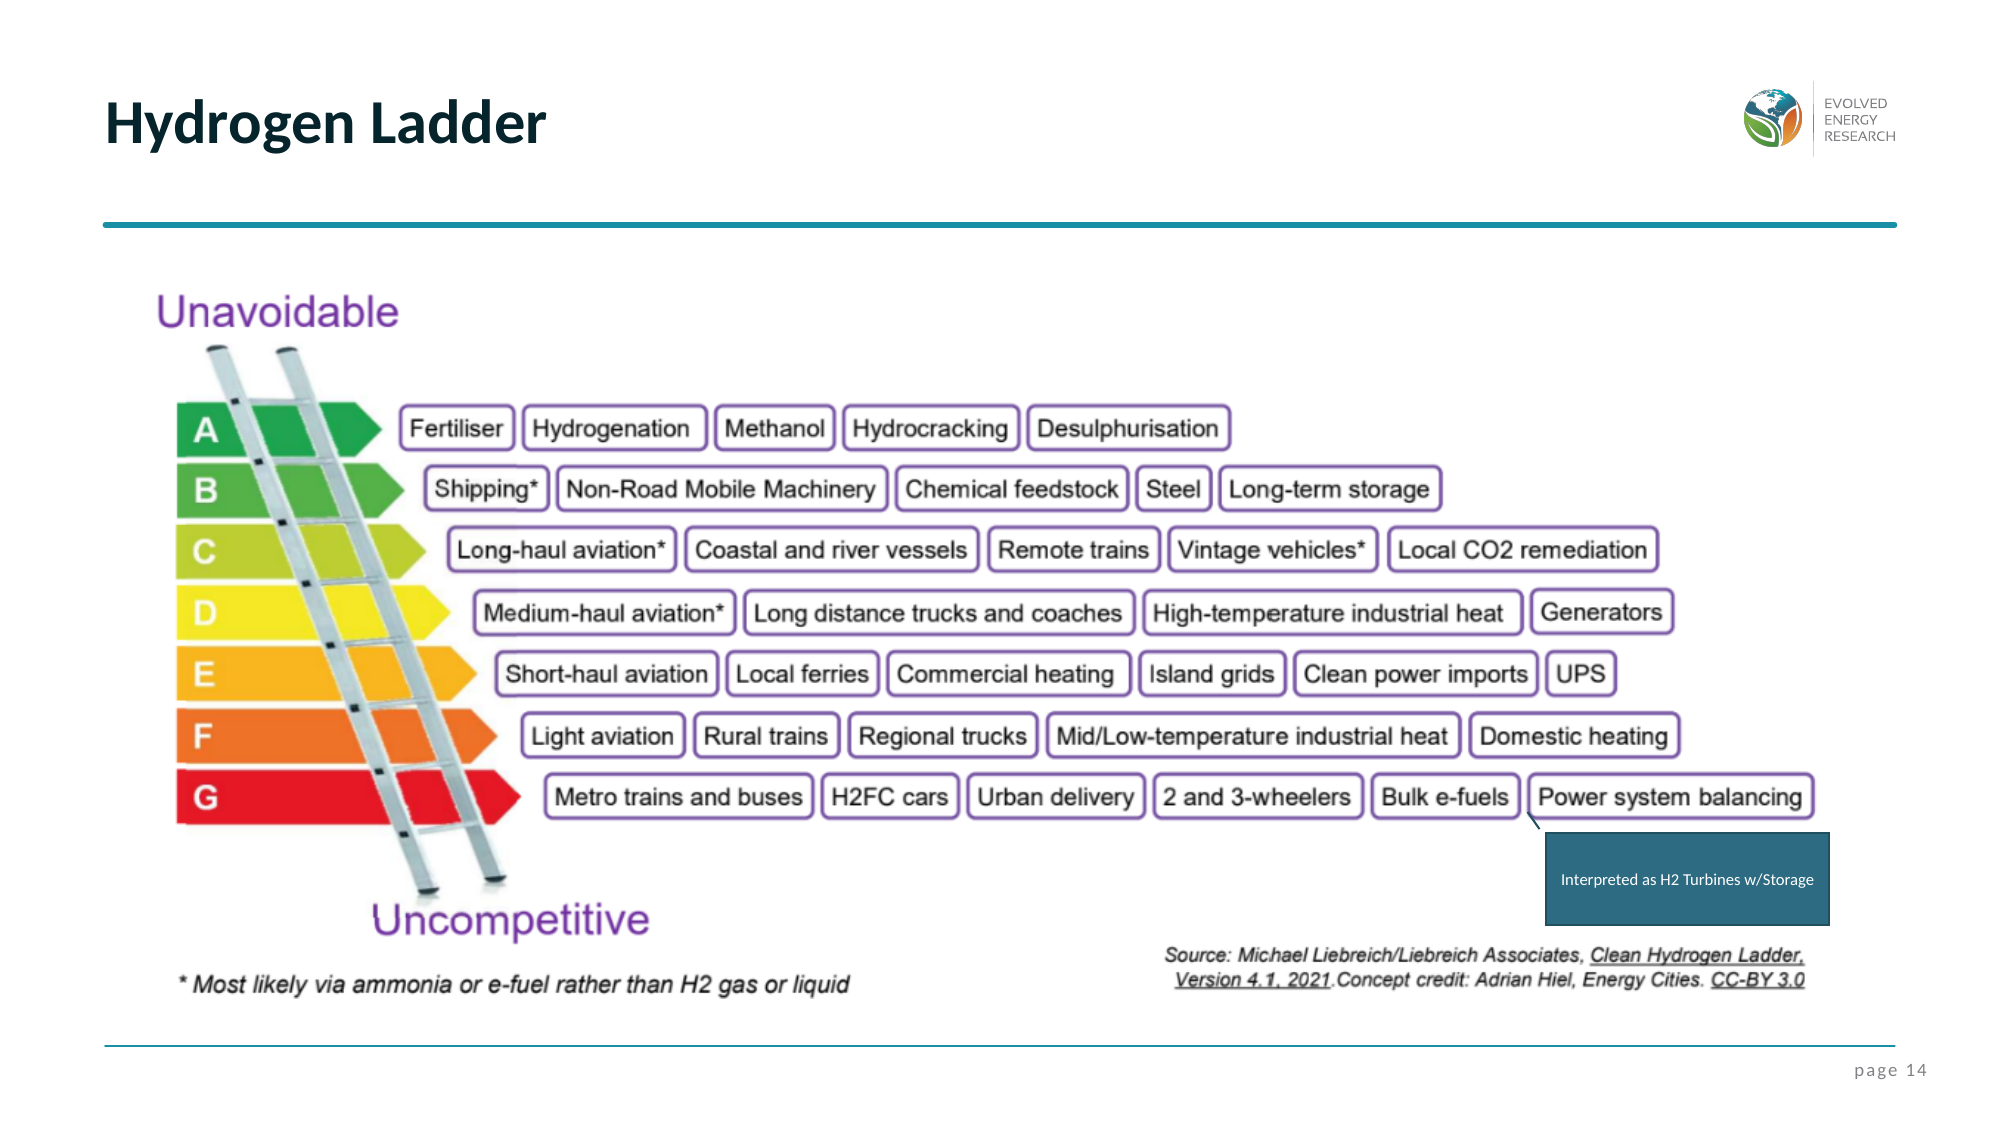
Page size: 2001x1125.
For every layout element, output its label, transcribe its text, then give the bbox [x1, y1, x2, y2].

list Hydrogen Ladder [105, 80, 1668, 157]
picture [1744, 89, 1802, 147]
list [105, 258, 1853, 999]
